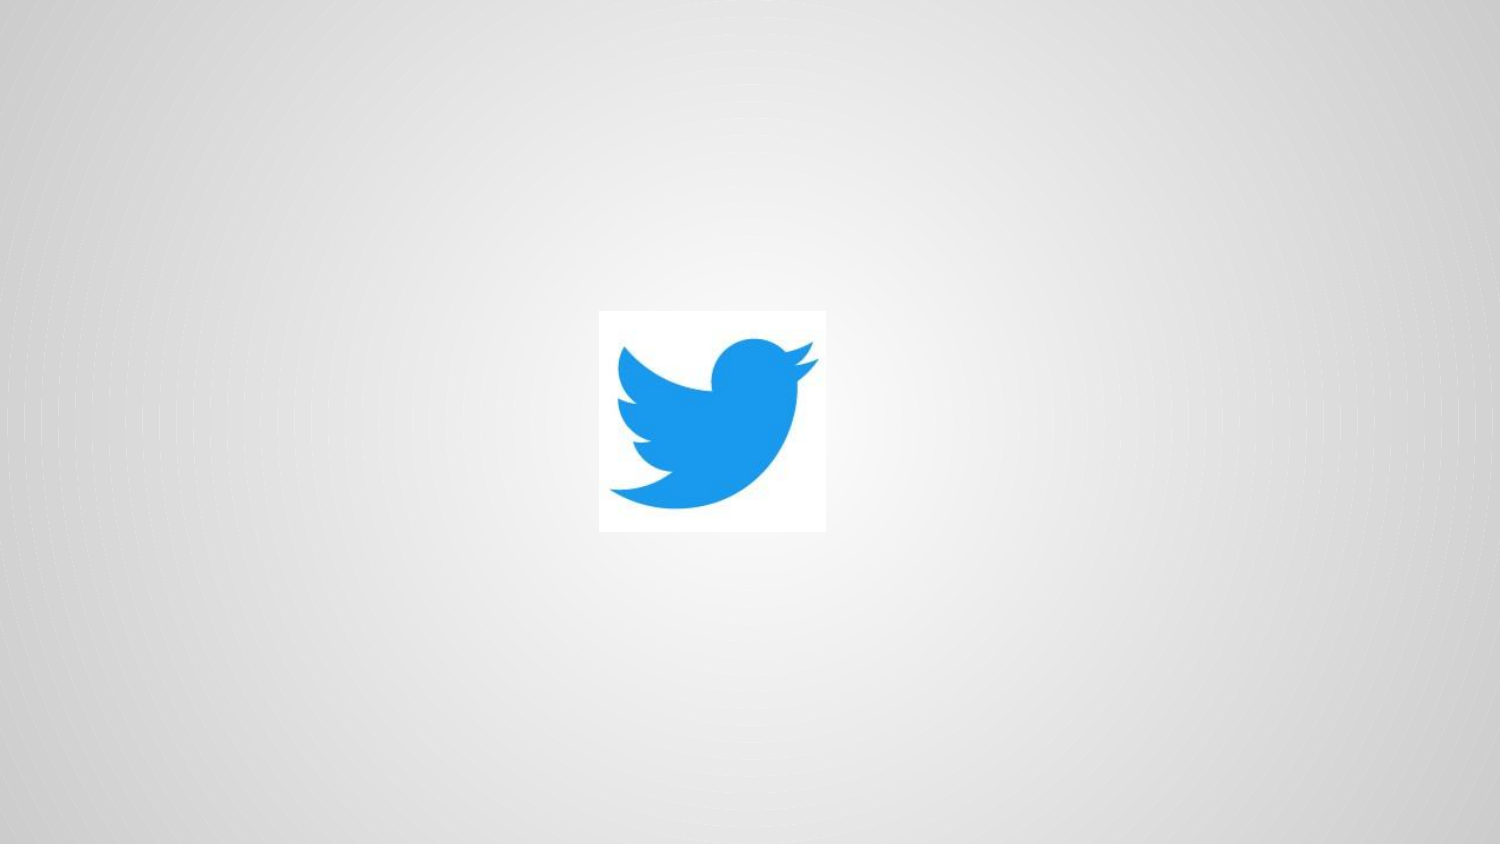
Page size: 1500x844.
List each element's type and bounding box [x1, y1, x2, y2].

picture [598, 311, 826, 533]
